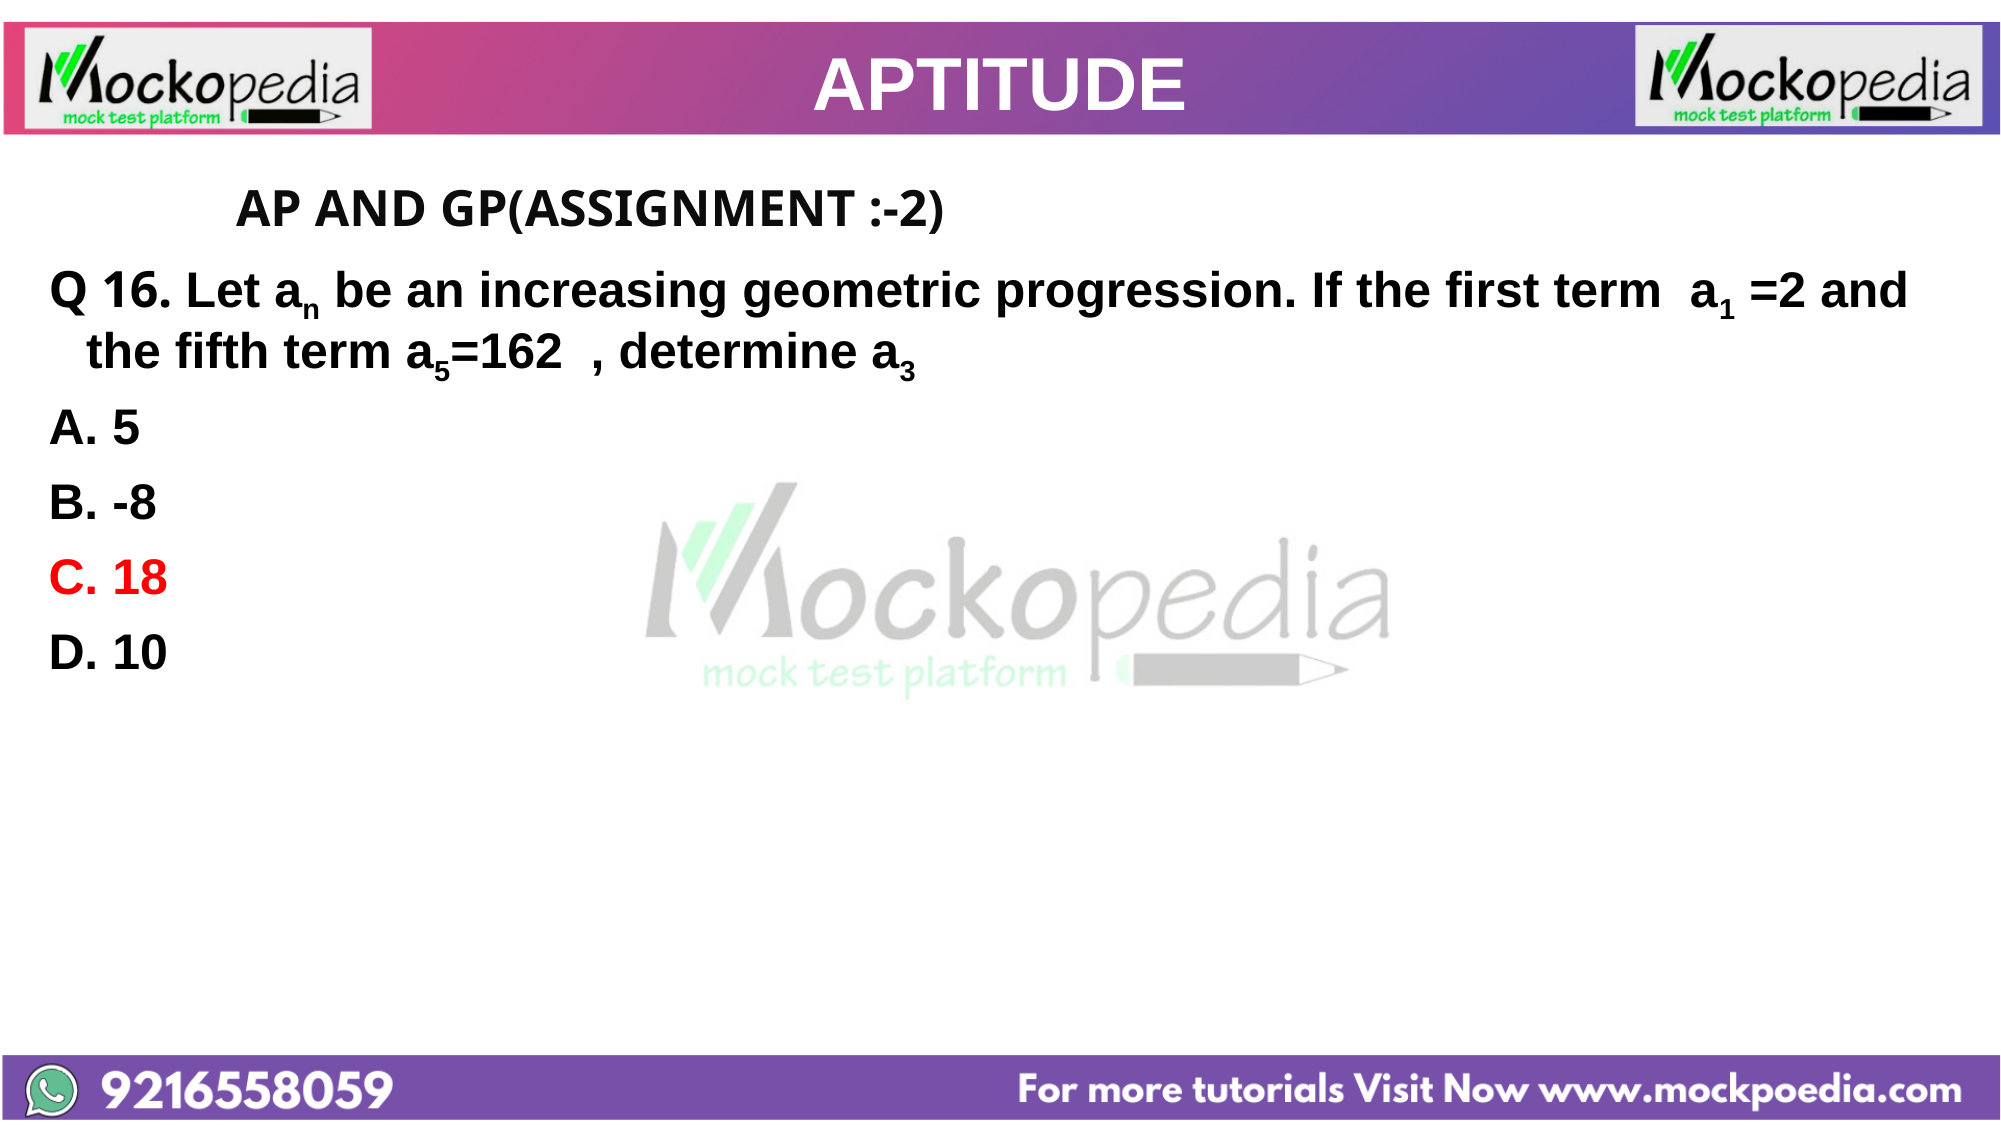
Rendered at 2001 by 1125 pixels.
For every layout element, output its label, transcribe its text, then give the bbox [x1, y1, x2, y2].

picture [0, 0, 2001, 1125]
title APTITUDE [41, 31, 1959, 142]
list AP AND GP(ASSIGNMENT :-2) Q 16. Let an be an increasing geometric progression. If the first term a1 =2 and the fifth term a5=162 , determine a3 A. 5 B. -8 C. 18 D. 10 [33, 175, 1959, 1053]
